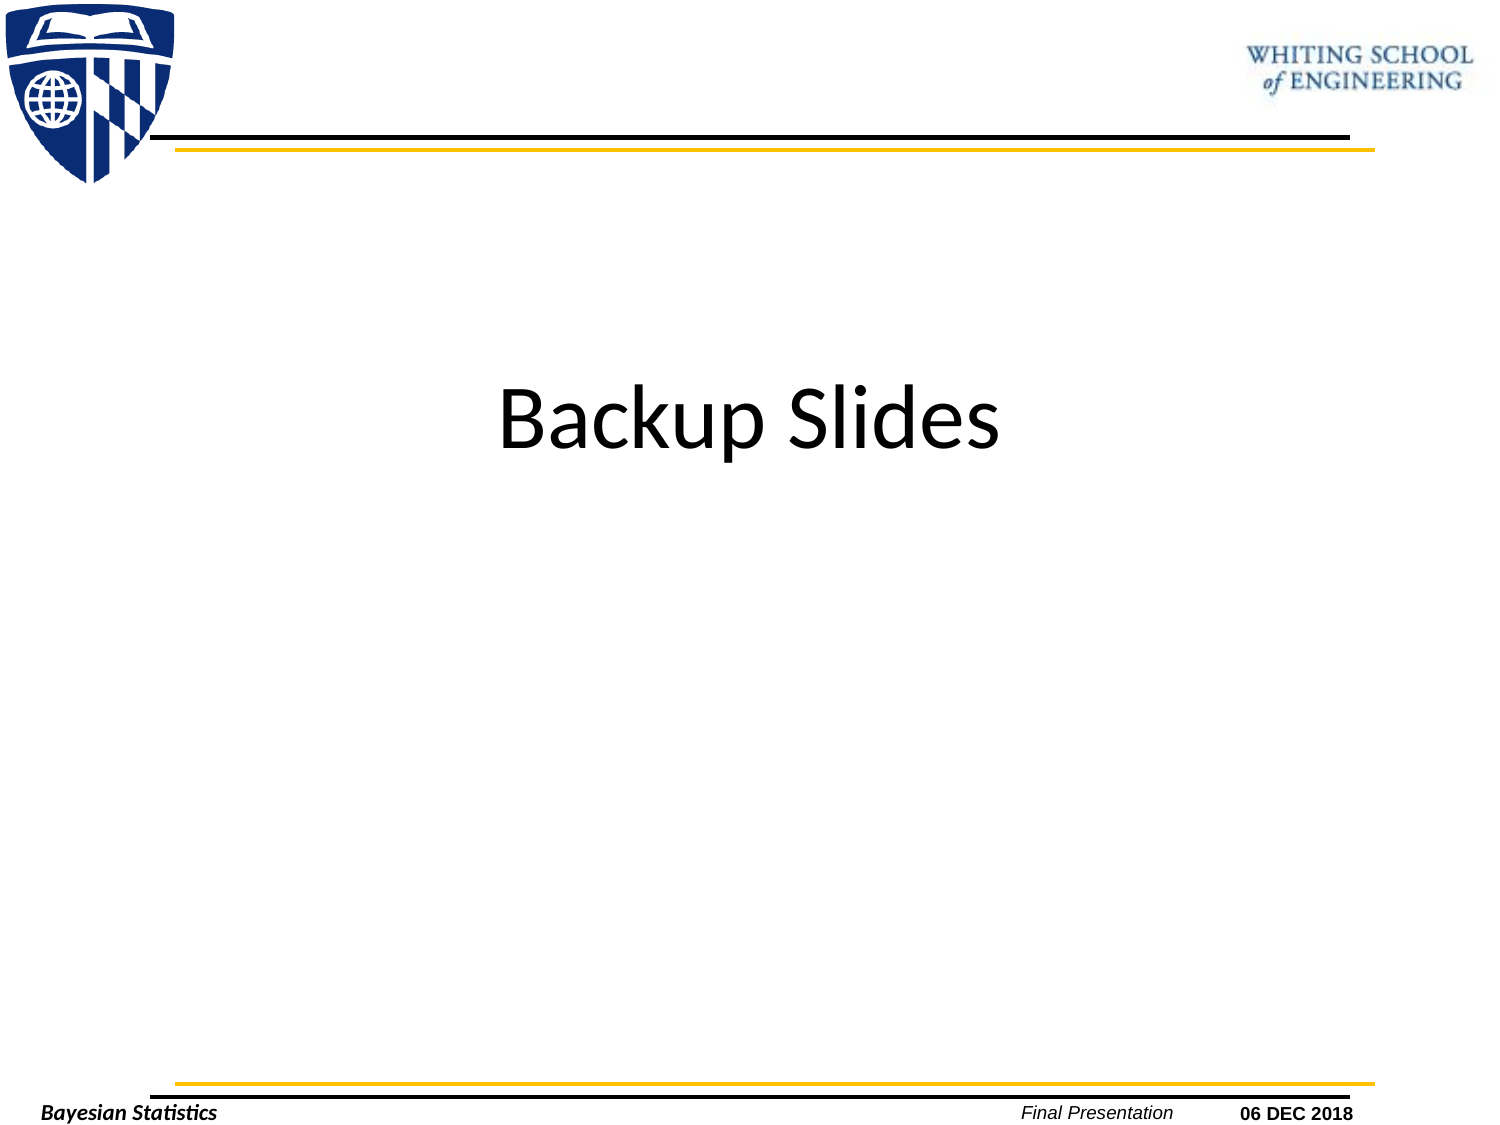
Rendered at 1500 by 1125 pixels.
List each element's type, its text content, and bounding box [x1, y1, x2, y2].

picture [1217, 31, 1500, 110]
title Backup Slides [112, 349, 1388, 591]
picture [0, 0, 179, 191]
